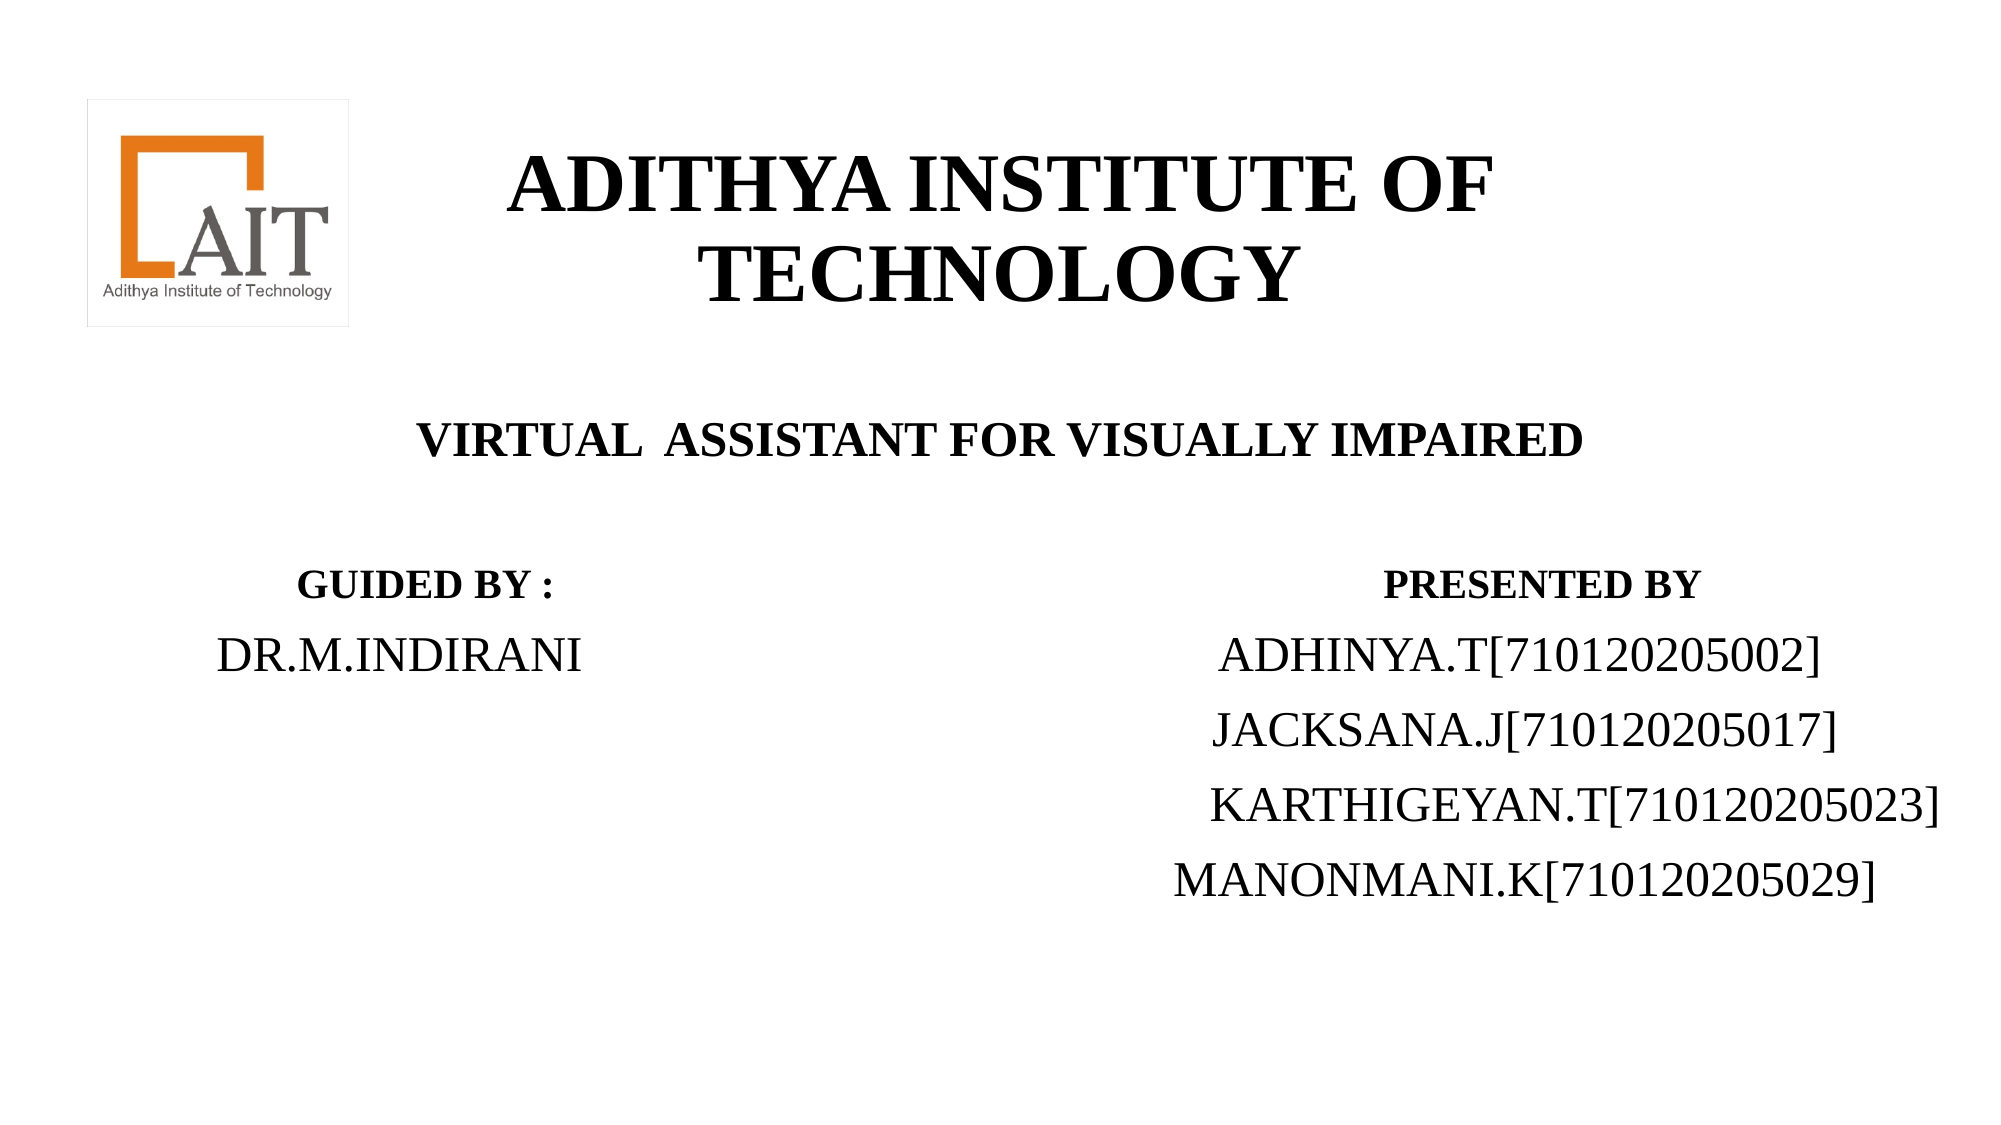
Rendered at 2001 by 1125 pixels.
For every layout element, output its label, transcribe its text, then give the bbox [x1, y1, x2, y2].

title ADITHYA INSTITUTE OF TECHNOLOGY [249, 0, 1750, 327]
subtitle VIRTUAL ASSISTANT FOR VISUALLY IMPAIRED GUIDED BY : PRESENTED BY DR.M.INDIRANI ADHINYA.T[710120205002] JACKSANA.J[710120205017] KARTHIGEYAN.T[710120205023] MANONMANI.K[710120205029] [0, 405, 2000, 1026]
picture [87, 99, 349, 327]
